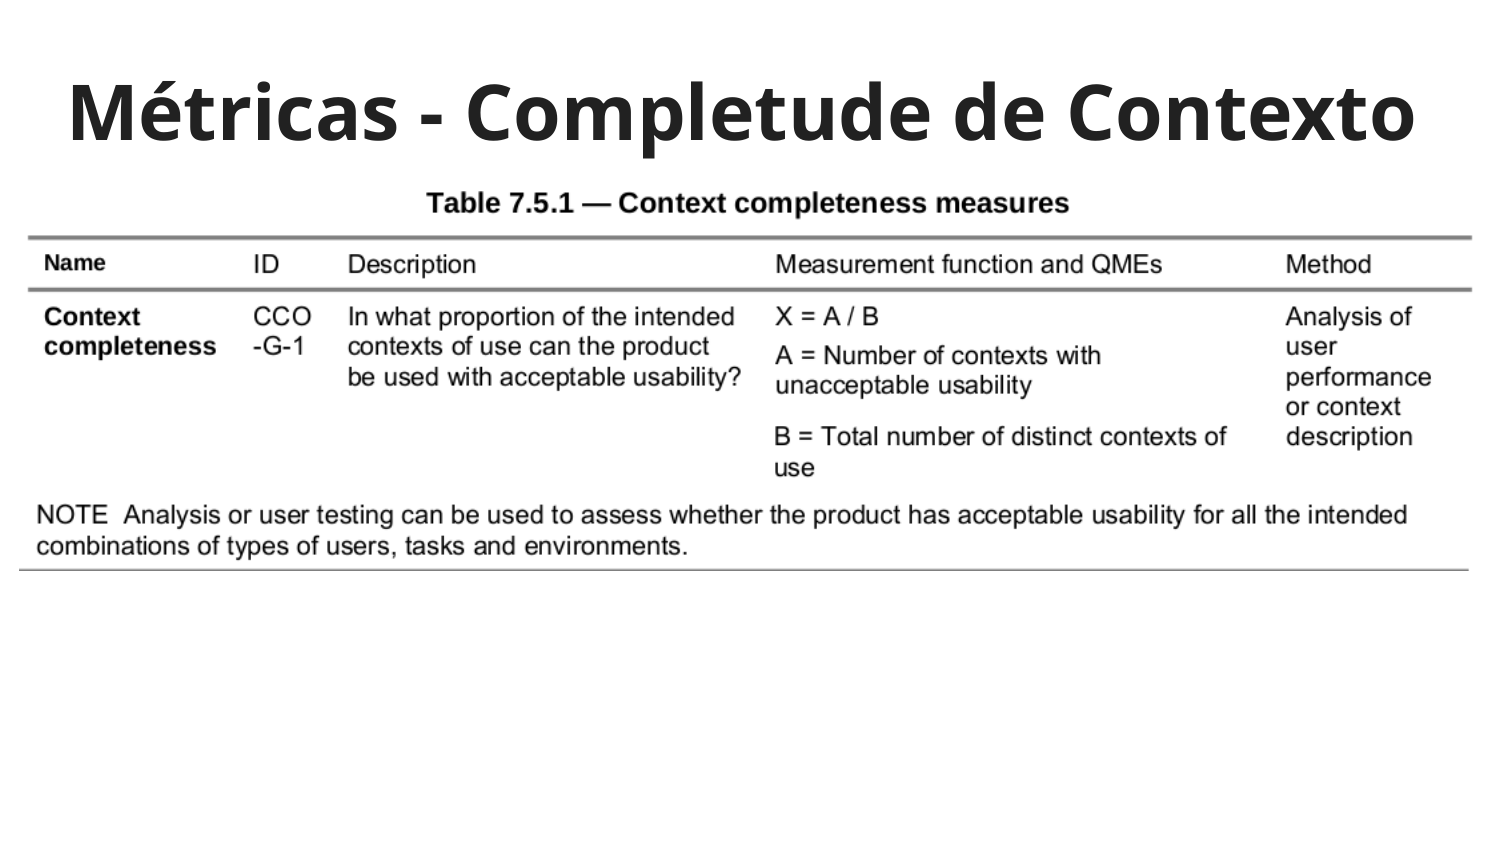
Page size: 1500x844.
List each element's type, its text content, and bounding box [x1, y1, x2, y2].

picture [18, 186, 1476, 571]
title Métricas - Completude de Contexto [51, 48, 1449, 180]
